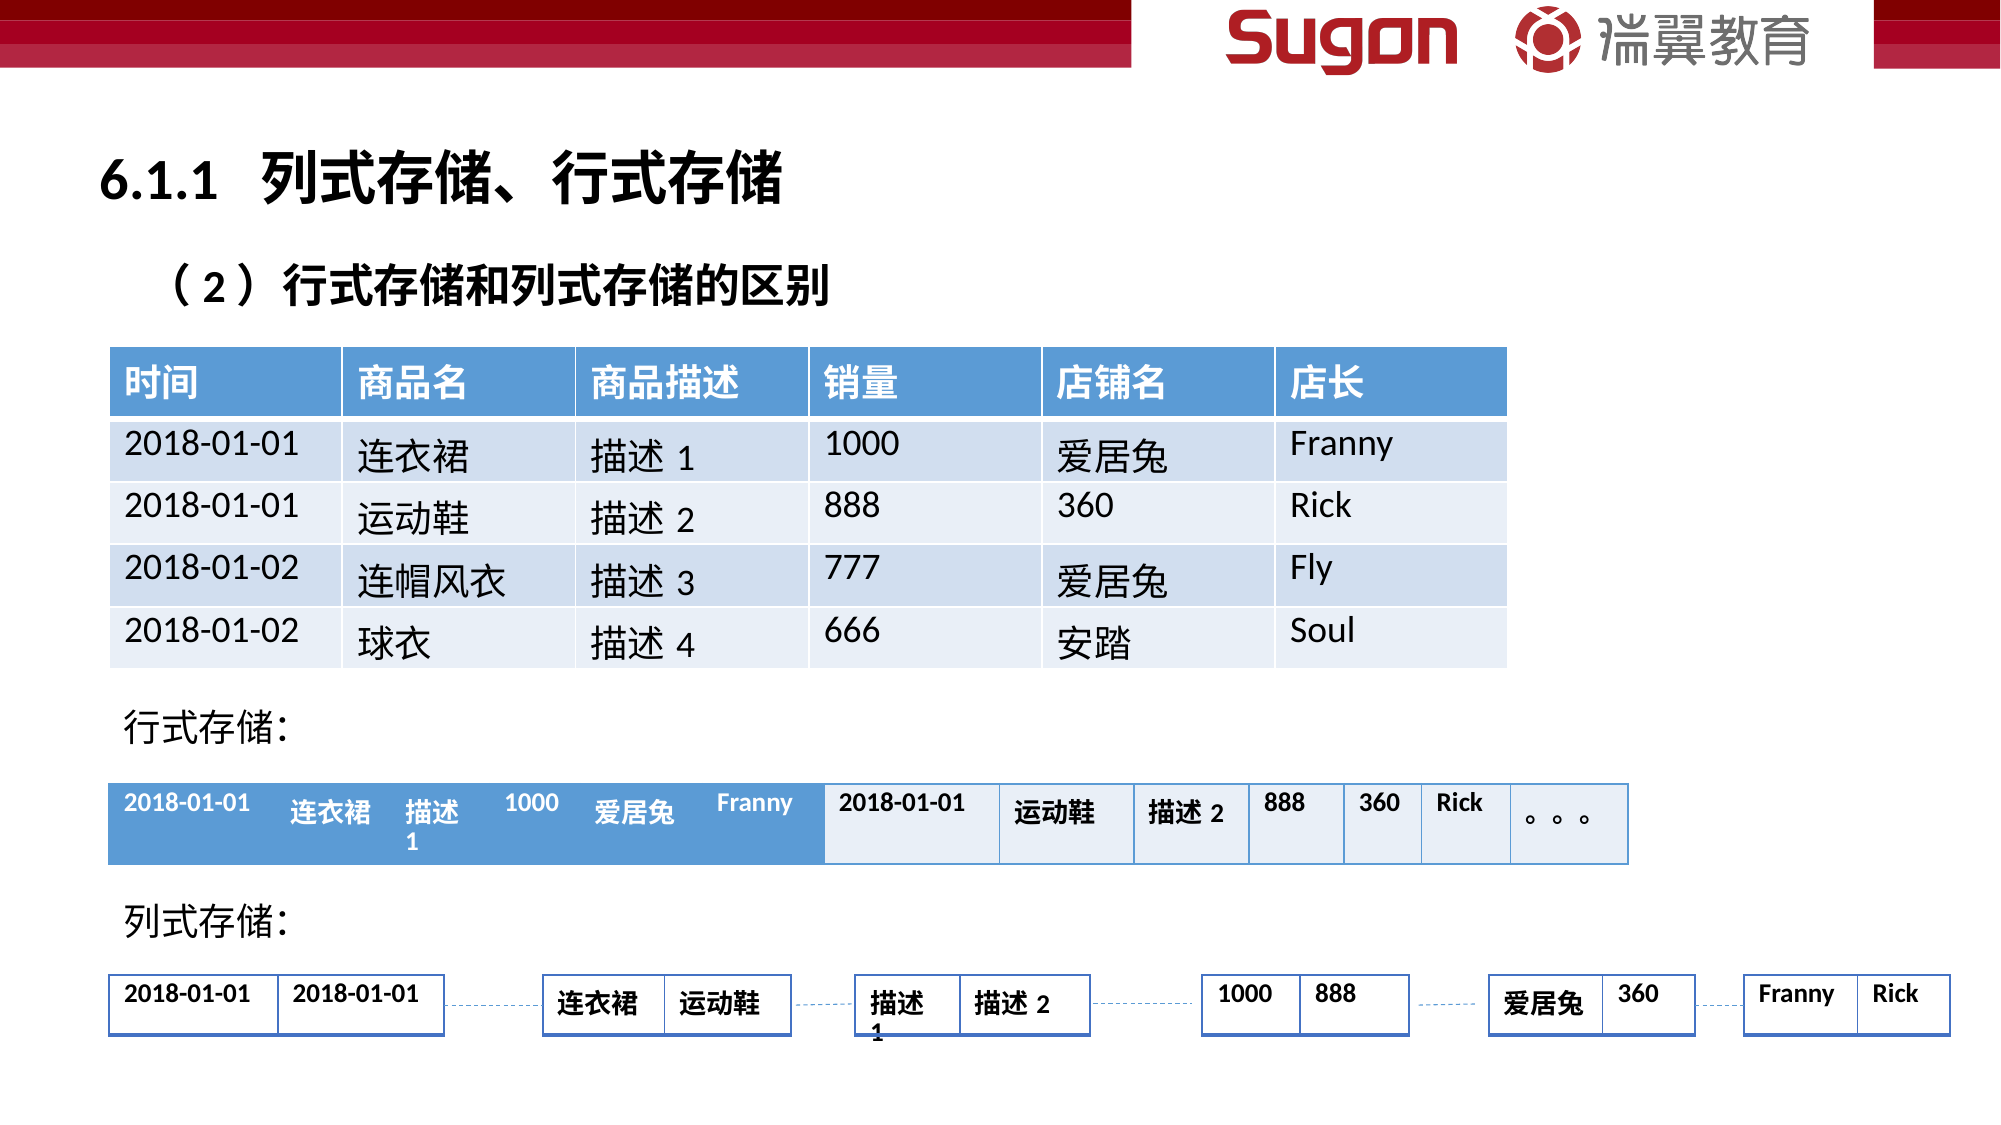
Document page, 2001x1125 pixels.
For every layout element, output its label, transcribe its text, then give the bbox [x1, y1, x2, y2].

table_header 888 [1250, 785, 1343, 863]
table_header 360 [1603, 976, 1694, 1033]
table_cell 2018-01-02 [110, 545, 341, 606]
table_cell 2018-01-01 [110, 422, 341, 481]
table_cell 360 [1043, 483, 1274, 543]
table_cell 666 [810, 608, 1041, 668]
table_header Rick [1858, 976, 1949, 1033]
table_header 2018-01-01 [825, 785, 999, 863]
table_cell 描述1 [576, 422, 808, 481]
table_cell 连衣裙 [343, 422, 575, 481]
table_cell 爱居兔 [1043, 422, 1274, 481]
table_header 。。。 [1511, 785, 1627, 863]
text_box 6.1.1 列式存储、行式存储 [85, 133, 922, 219]
table_cell 888 [810, 483, 1041, 543]
table_header 时间 [110, 347, 341, 416]
table_cell 2018-01-01 [110, 483, 341, 543]
table_cell Rick [1276, 483, 1507, 543]
table_header 描述1 [856, 976, 959, 1033]
table_cell 连帽风衣 [343, 545, 575, 606]
table_header 店铺名 [1043, 347, 1274, 416]
table_header 360 [1345, 785, 1421, 863]
table_cell 2018-01-02 [110, 608, 341, 668]
table_cell 爱居兔 [1043, 545, 1274, 606]
table_header 连衣裙 [544, 976, 664, 1033]
table_cell 运动鞋 [343, 483, 575, 543]
text_box 行式存储： [109, 696, 477, 757]
table_header 描述1 [391, 785, 488, 863]
table_cell 球衣 [343, 608, 575, 668]
table_header 运动鞋 [665, 976, 790, 1033]
table_cell 描述3 [576, 545, 808, 606]
table_cell 777 [810, 545, 1041, 606]
text_box （2）行式存储和列式存储的区别 [130, 249, 1034, 320]
picture [1515, 6, 1809, 73]
table_header 描述2 [961, 976, 1089, 1033]
table_header Rick [1422, 785, 1510, 863]
table_header 爱居兔 [581, 785, 701, 863]
table_header 商品名 [343, 347, 575, 416]
table_header 店长 [1276, 347, 1507, 416]
table_cell 描述4 [576, 608, 808, 668]
table_header 1000 [1203, 976, 1299, 1033]
table_header 爱居兔 [1490, 976, 1602, 1033]
table_cell Franny [1276, 422, 1507, 481]
table_cell 1000 [810, 422, 1041, 481]
table_cell Fly [1276, 545, 1507, 606]
table_cell Soul [1276, 608, 1507, 668]
table_header 888 [1301, 976, 1408, 1033]
table_header 2018-01-01 [110, 785, 274, 863]
table_header 销量 [810, 347, 1041, 416]
table_header 商品描述 [576, 347, 808, 416]
table_header Franny [703, 785, 823, 863]
text_box 列式存储： [109, 890, 477, 951]
table_header 2018-01-01 [279, 976, 443, 1033]
table_header 连衣裙 [276, 785, 389, 863]
table_header 描述2 [1135, 785, 1248, 863]
table_header 1000 [490, 785, 579, 863]
picture [1194, 0, 1484, 102]
table_header 2018-01-01 [110, 976, 277, 1033]
table_header 运动鞋 [1000, 785, 1133, 863]
table_cell 描述2 [576, 483, 808, 543]
table_header Franny [1745, 976, 1857, 1033]
table_cell 安踏 [1043, 608, 1274, 668]
